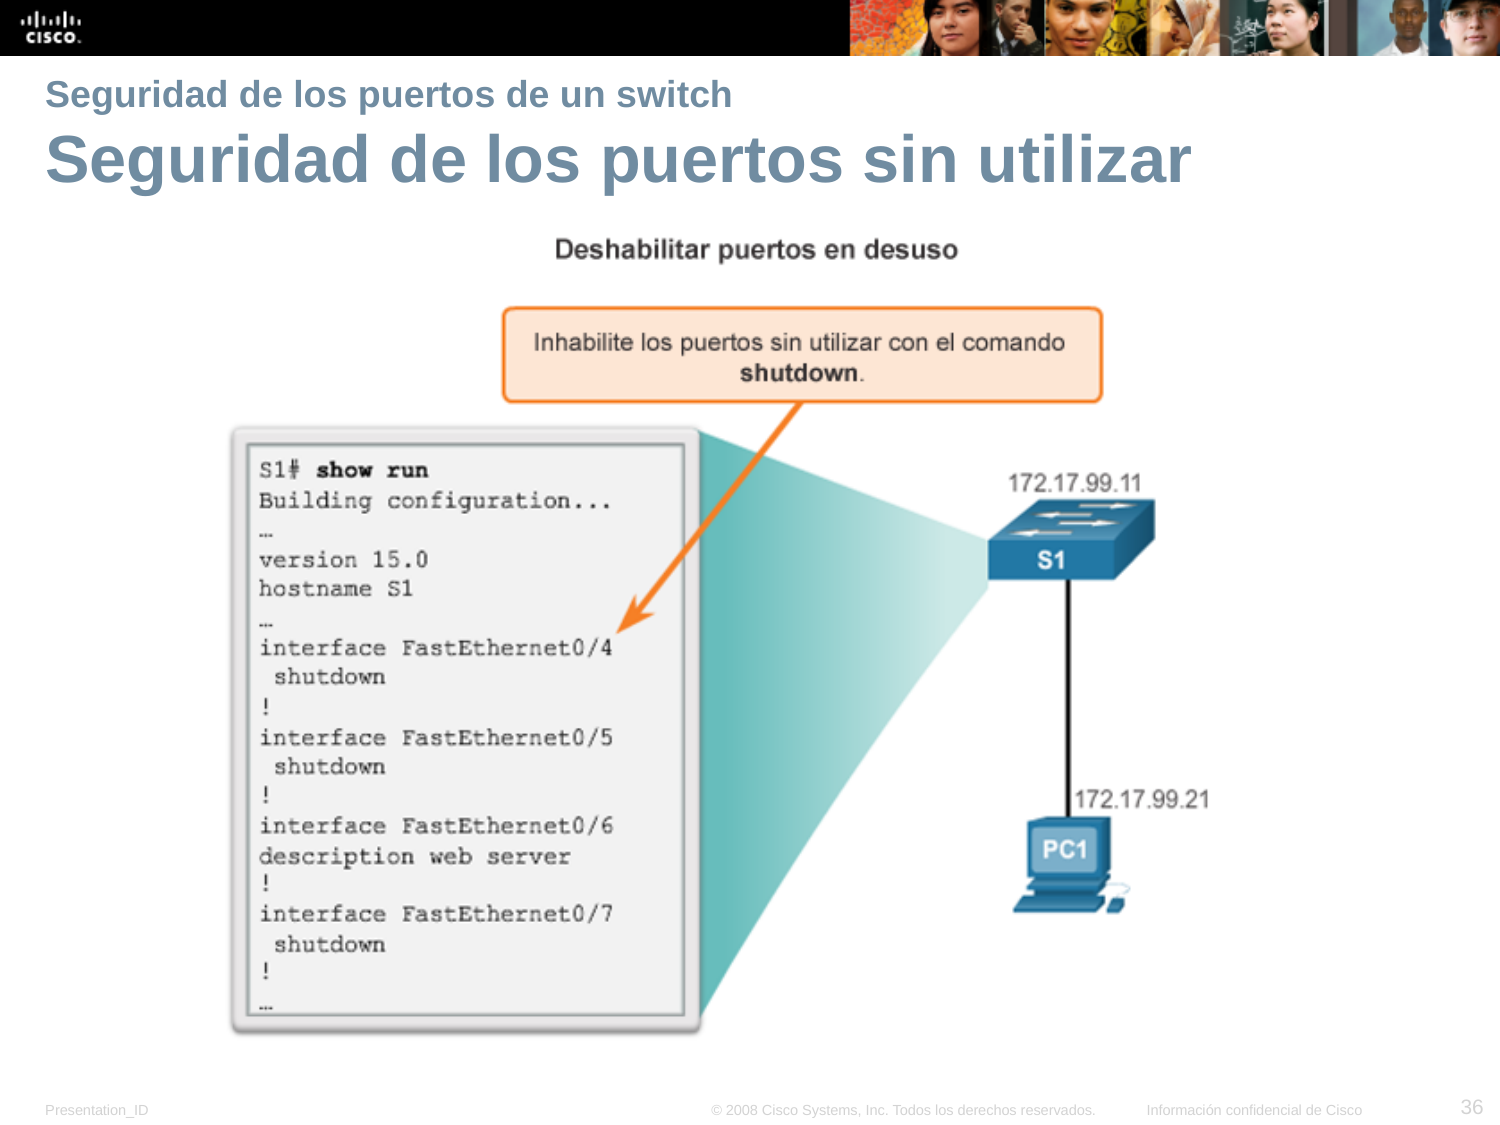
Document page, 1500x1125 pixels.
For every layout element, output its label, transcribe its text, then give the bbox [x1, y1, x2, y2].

picture [0, 0, 1500, 56]
picture [208, 233, 1265, 1058]
text_box Seguridad de los puertos de un switch Seguridad de los puertos sin utilizar [31, 64, 1471, 203]
